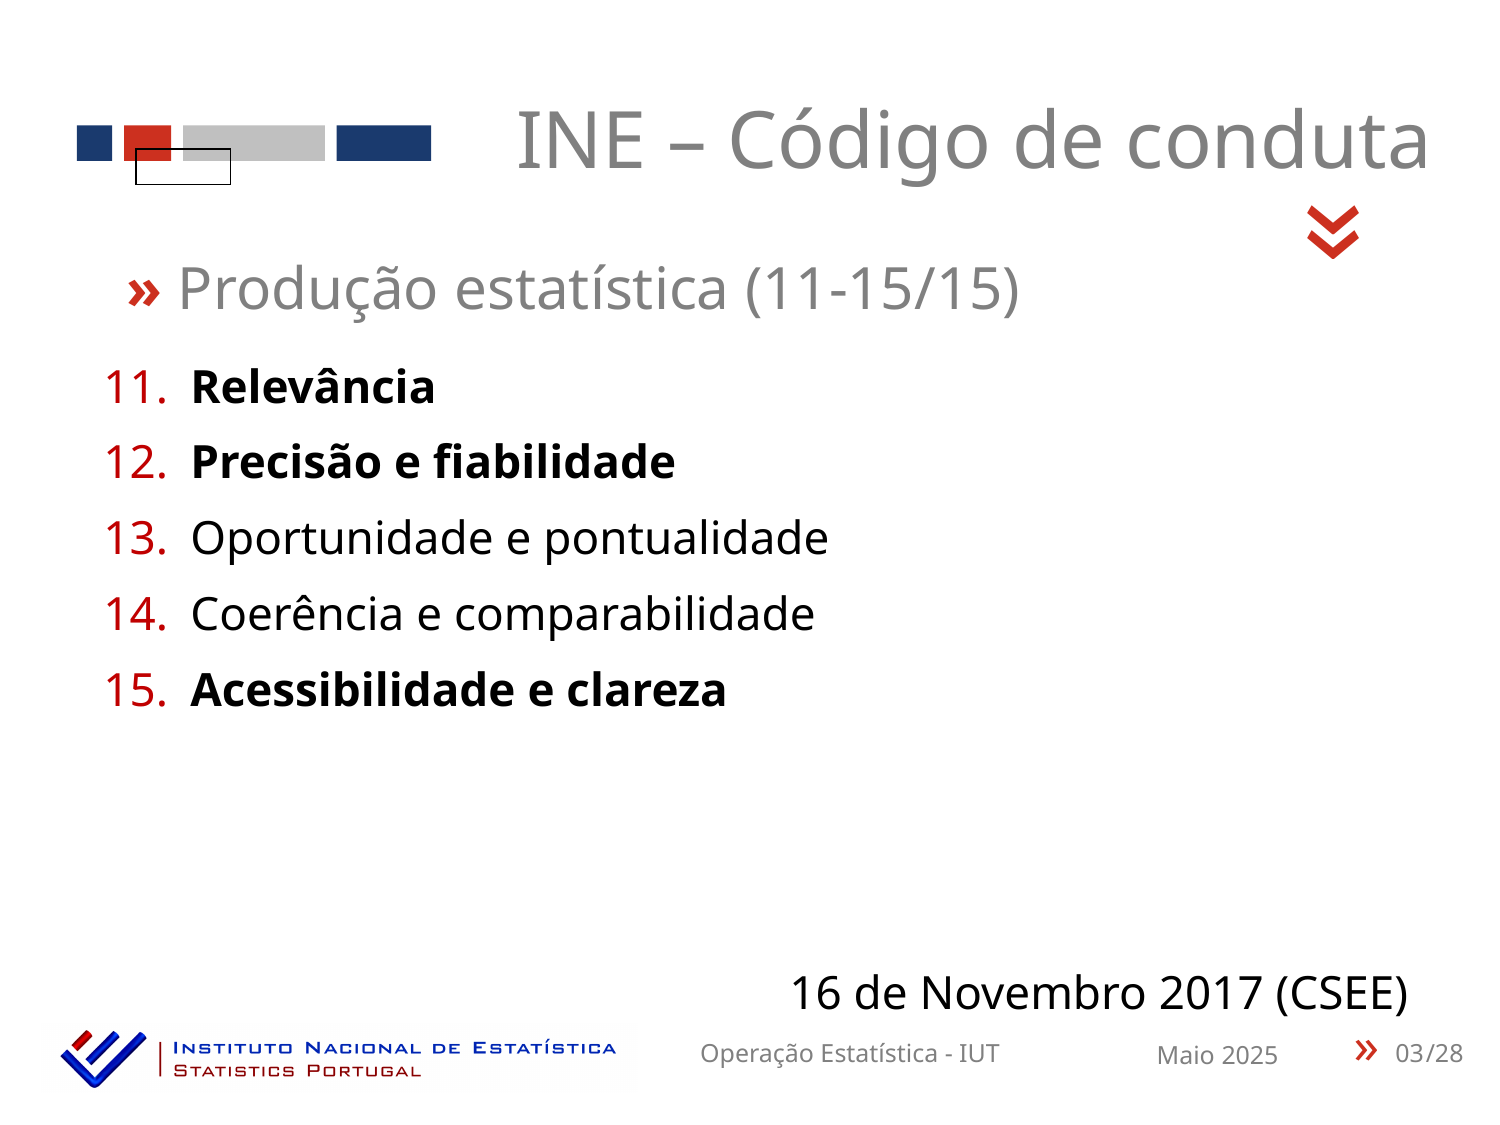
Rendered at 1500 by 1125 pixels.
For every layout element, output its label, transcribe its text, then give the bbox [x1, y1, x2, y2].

text_box INE – Código de conduta [454, 66, 1447, 207]
text_box 03 [1380, 1029, 1447, 1075]
picture [41, 1023, 638, 1093]
text_box Relevância Precisão e fiabilidade Oportunidade e pontualidade Coerência e comparabilidade Acessibilidade e clareza 16 de Novembro 2017 (CSEE) [88, 350, 1424, 1027]
text_box « [1234, 207, 1400, 280]
text_box » Produção estatística (11-15/15) [112, 243, 1377, 329]
